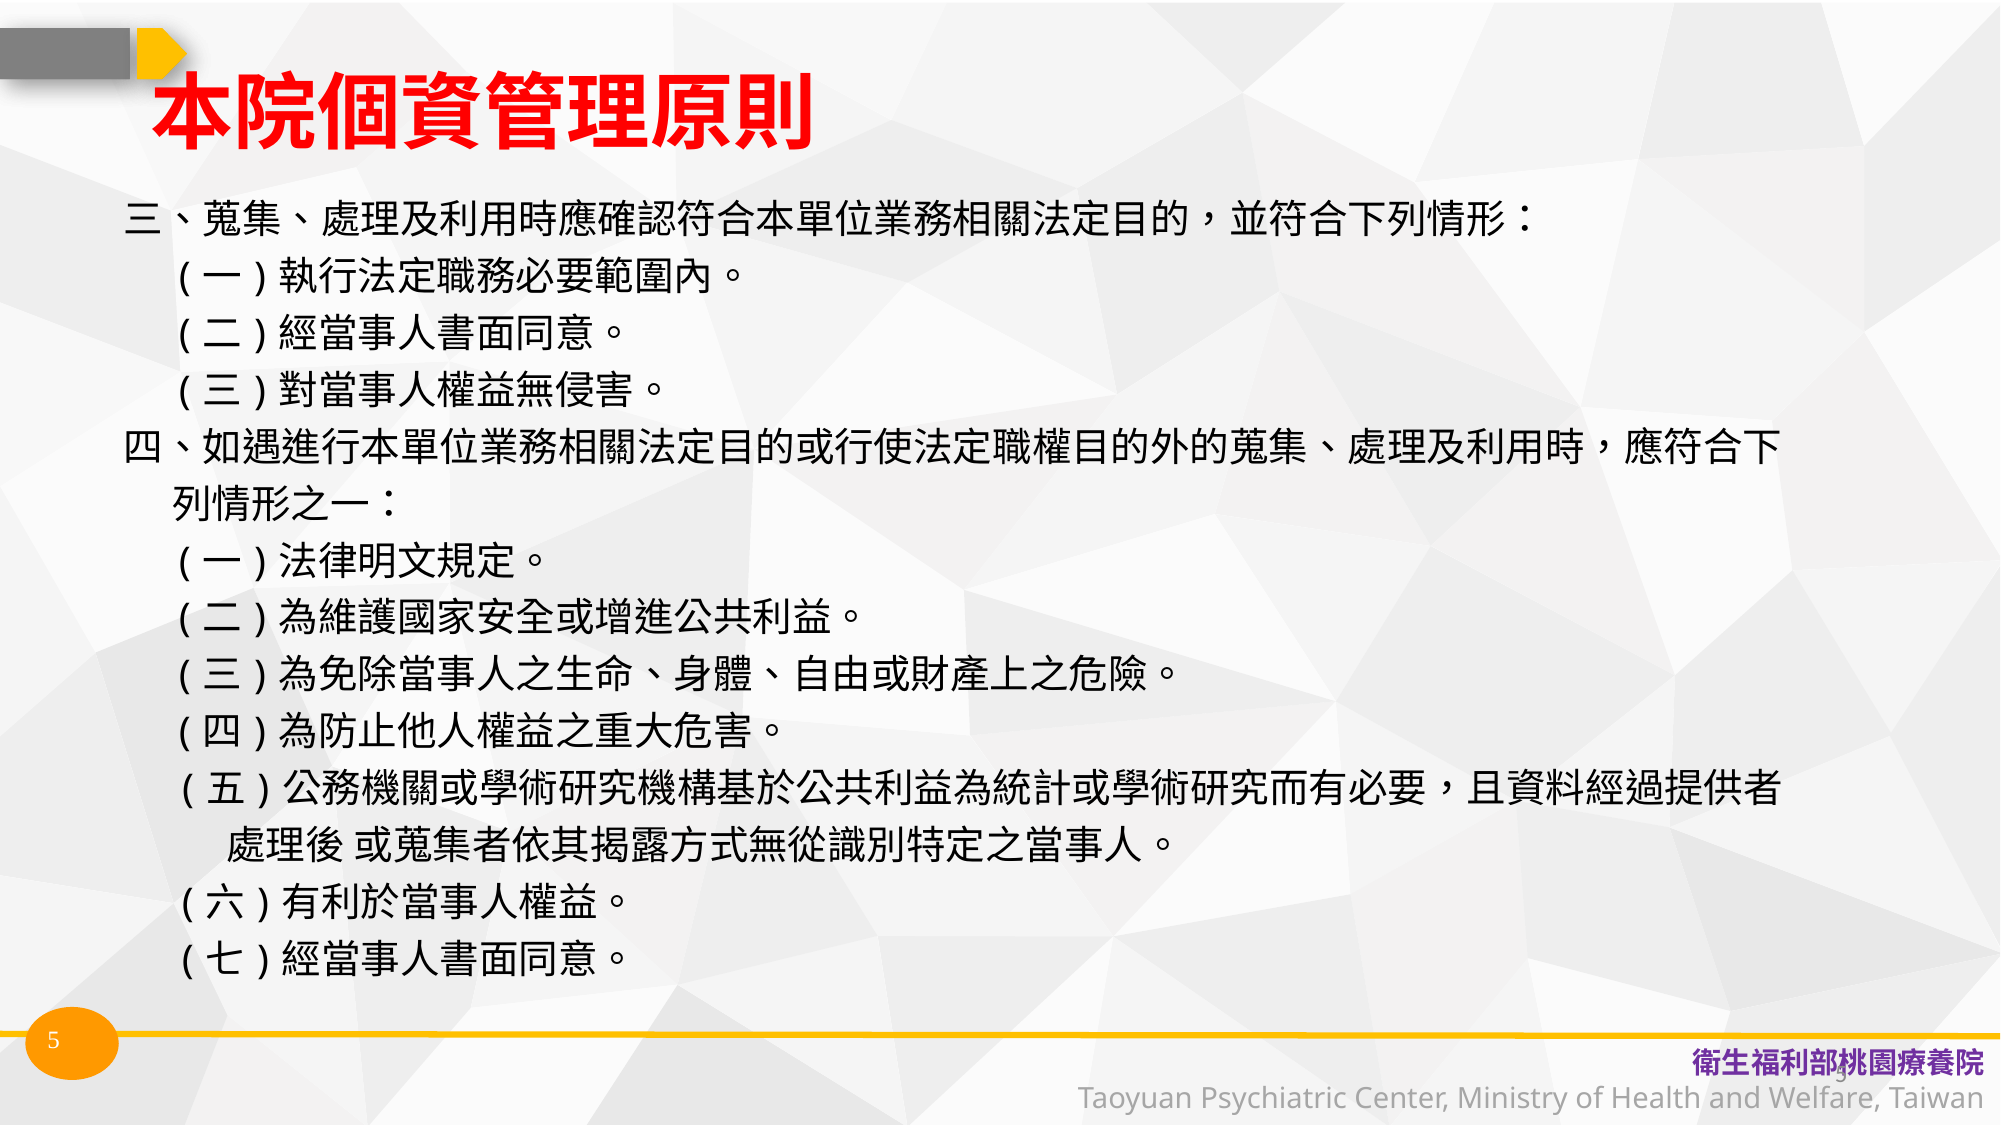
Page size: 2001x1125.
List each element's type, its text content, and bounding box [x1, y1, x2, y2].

slide_number 5 [1412, 1042, 1863, 1103]
title 本院個資管理原則 [135, 59, 1849, 172]
list 三、蒐集、處理及利用時應確認符合本單位業務相關法定目的，並符合下列情形： (一)執行法定職務必要範圍內。 (二)經當事人書面同意。 (三)對當事人權益無侵害。 四、如遇進行本單位業務相關法定目的或行使法定職權目的外的蒐集、處理及利用時，應符合下列情形之一： (一)法律明文規定。 (二)為維護國家安全或增進公共利益。 (三)為免除當事人之生命、身體、自由或財產上之危險。 (四)為防止他人權益之重大危害。 (五)公務機關或學術研究機構基於公共利益為統計或學術研究而有必要，且資料經過提供者處理後 或蒐集者依其揭露方式無從識別特定之當事人。 (六)有利於當事人權益。 (七)經當事人書面同意。 [108, 176, 1834, 1047]
